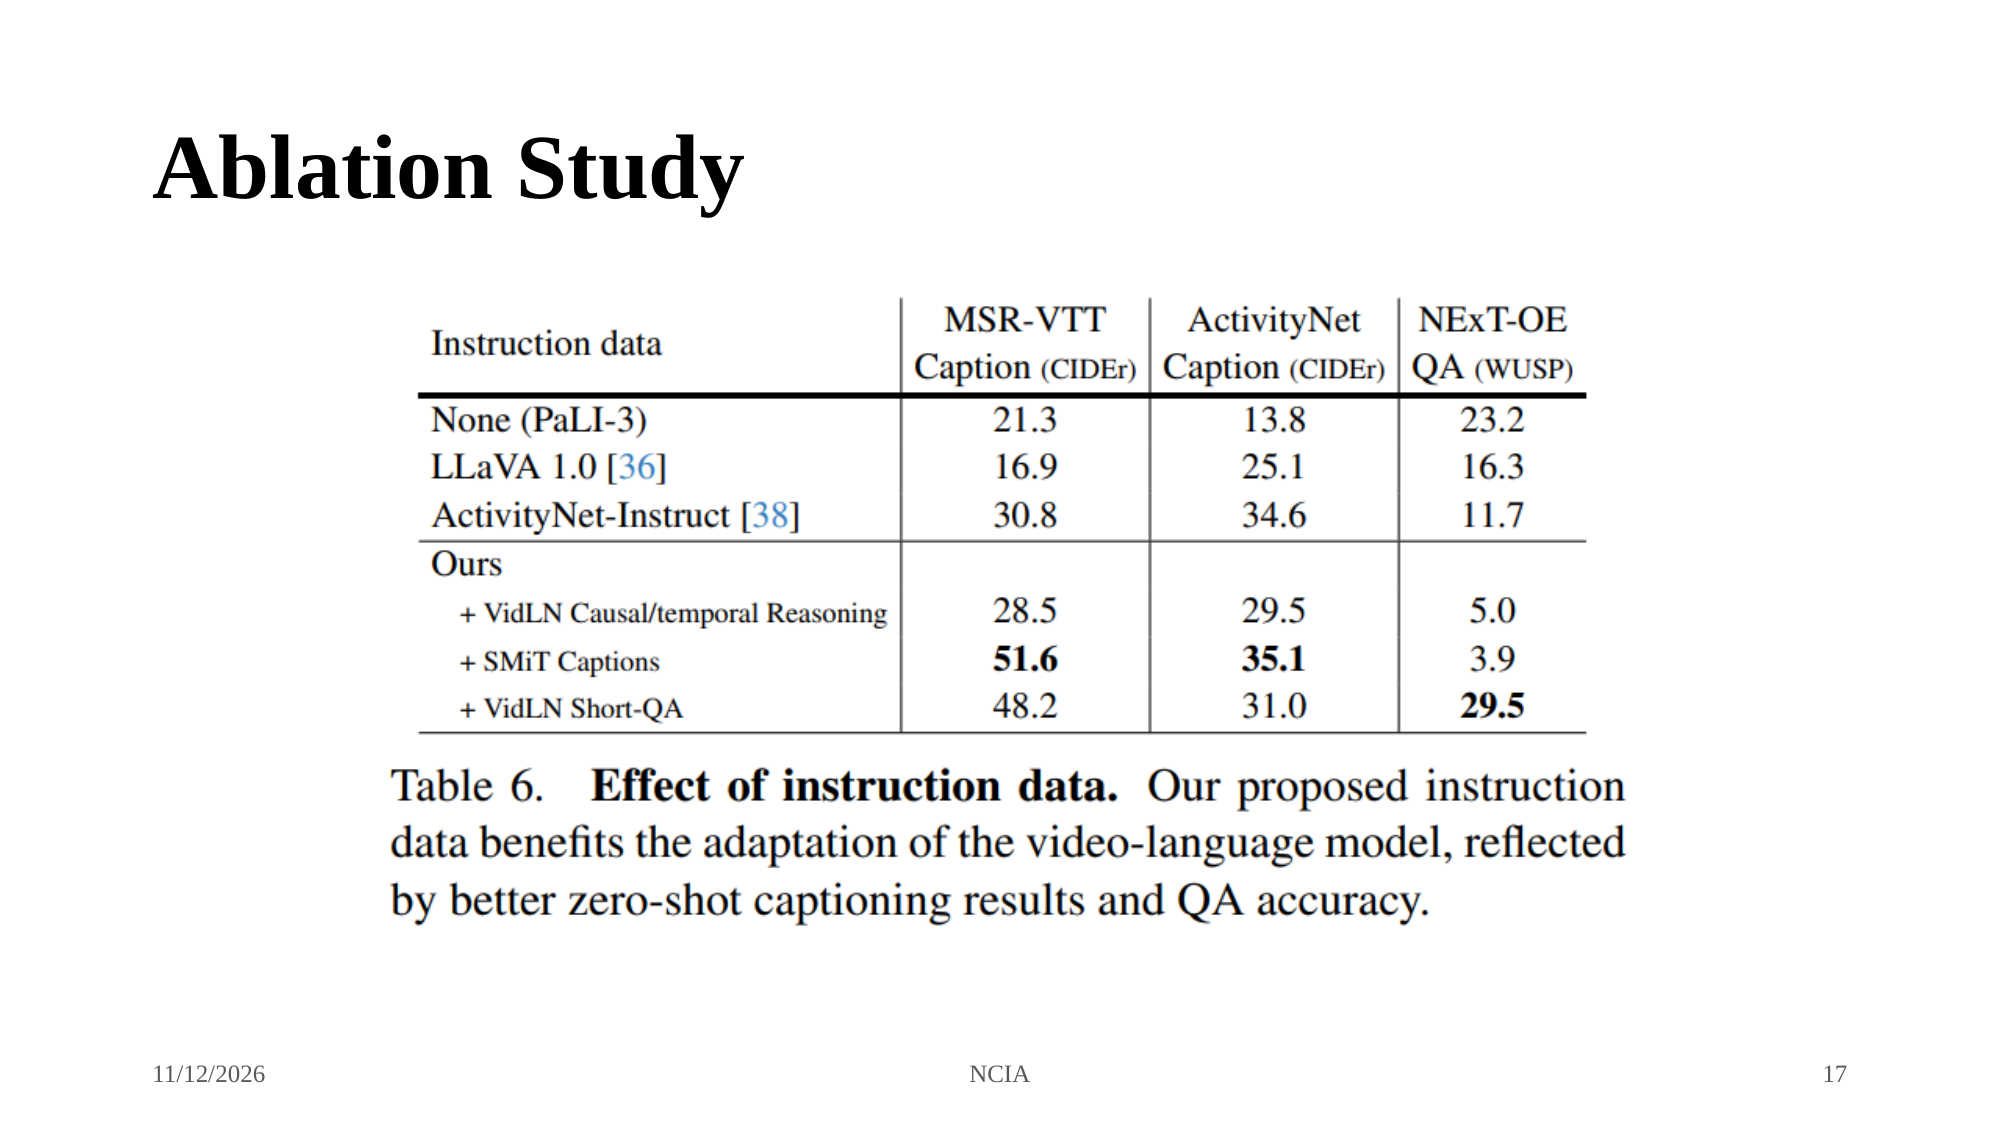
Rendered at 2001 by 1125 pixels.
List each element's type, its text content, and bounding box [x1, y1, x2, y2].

footer NCIA [662, 1042, 1338, 1103]
slide_number 17 [1412, 1042, 1863, 1103]
picture [362, 277, 1657, 940]
title Ablation Study [137, 59, 1863, 278]
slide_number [137, 1042, 588, 1103]
